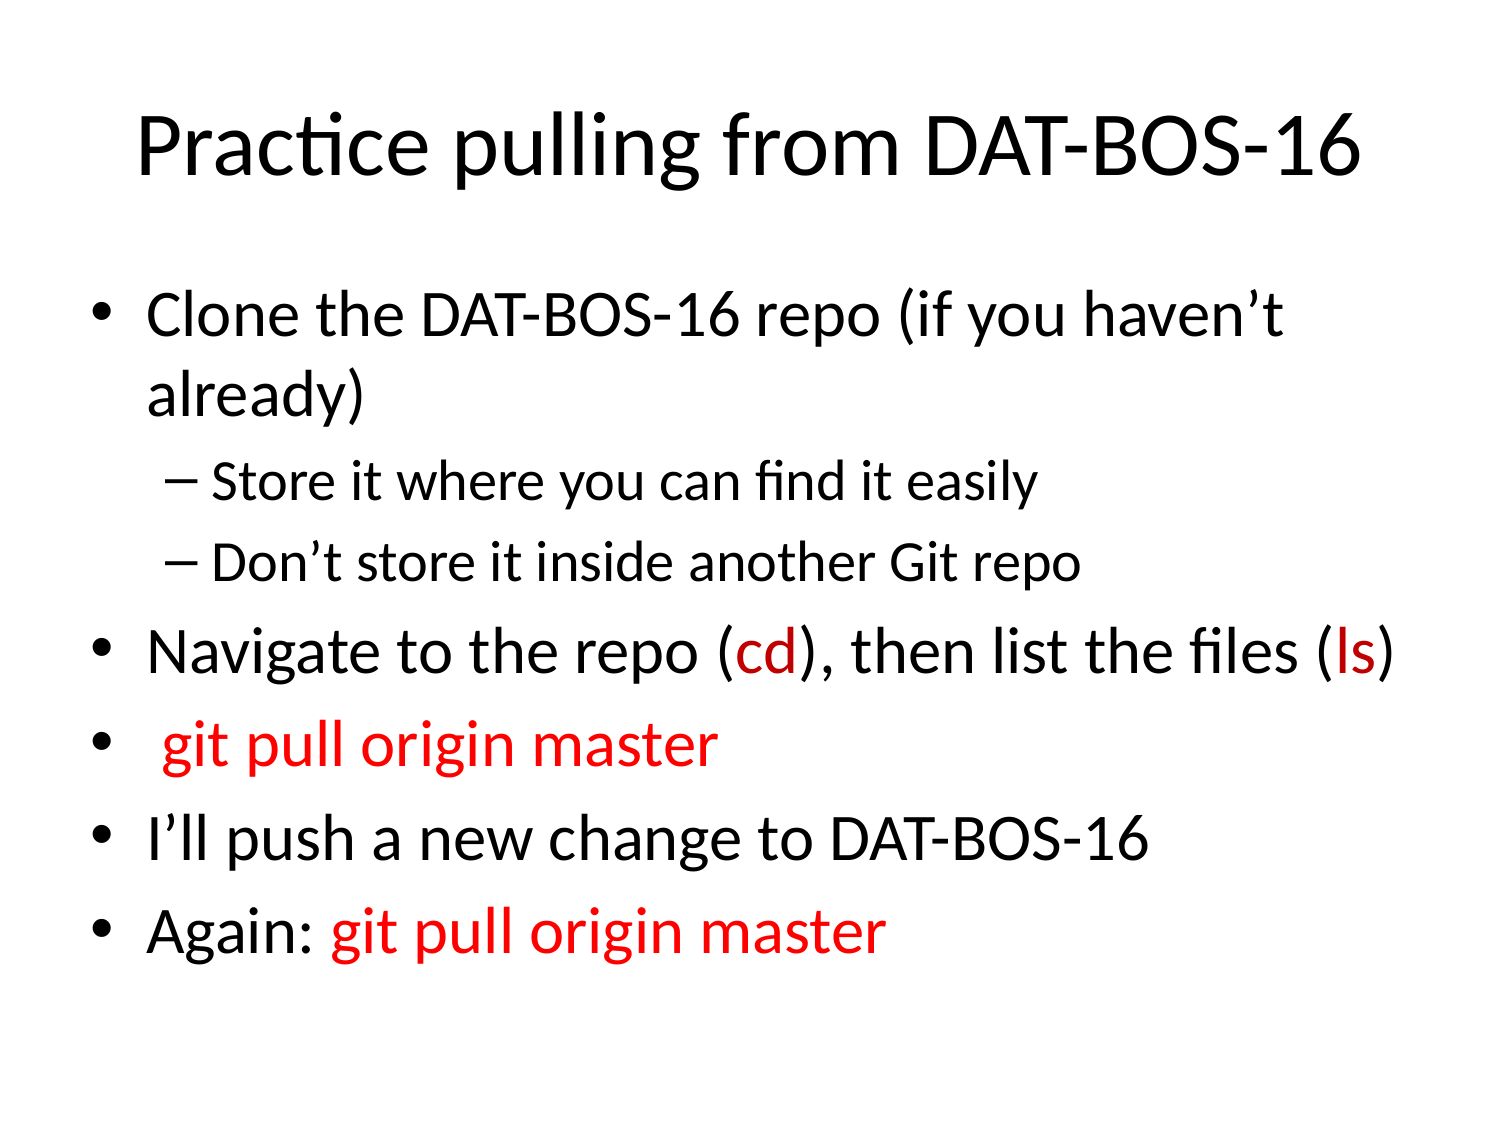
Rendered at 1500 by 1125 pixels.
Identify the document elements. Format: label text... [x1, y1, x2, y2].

list Clone the DAT-BOS-16 repo (if you haven’t already) Store it where you can find it easily Don’t store it inside another Git repo Navigate to the repo (cd), then list the files (ls) git pull origin master I’ll push a new change to DAT-BOS-16 Again: git pull origin master [75, 262, 1425, 1063]
title Practice pulling from DAT-BOS-16 [75, 45, 1425, 233]
